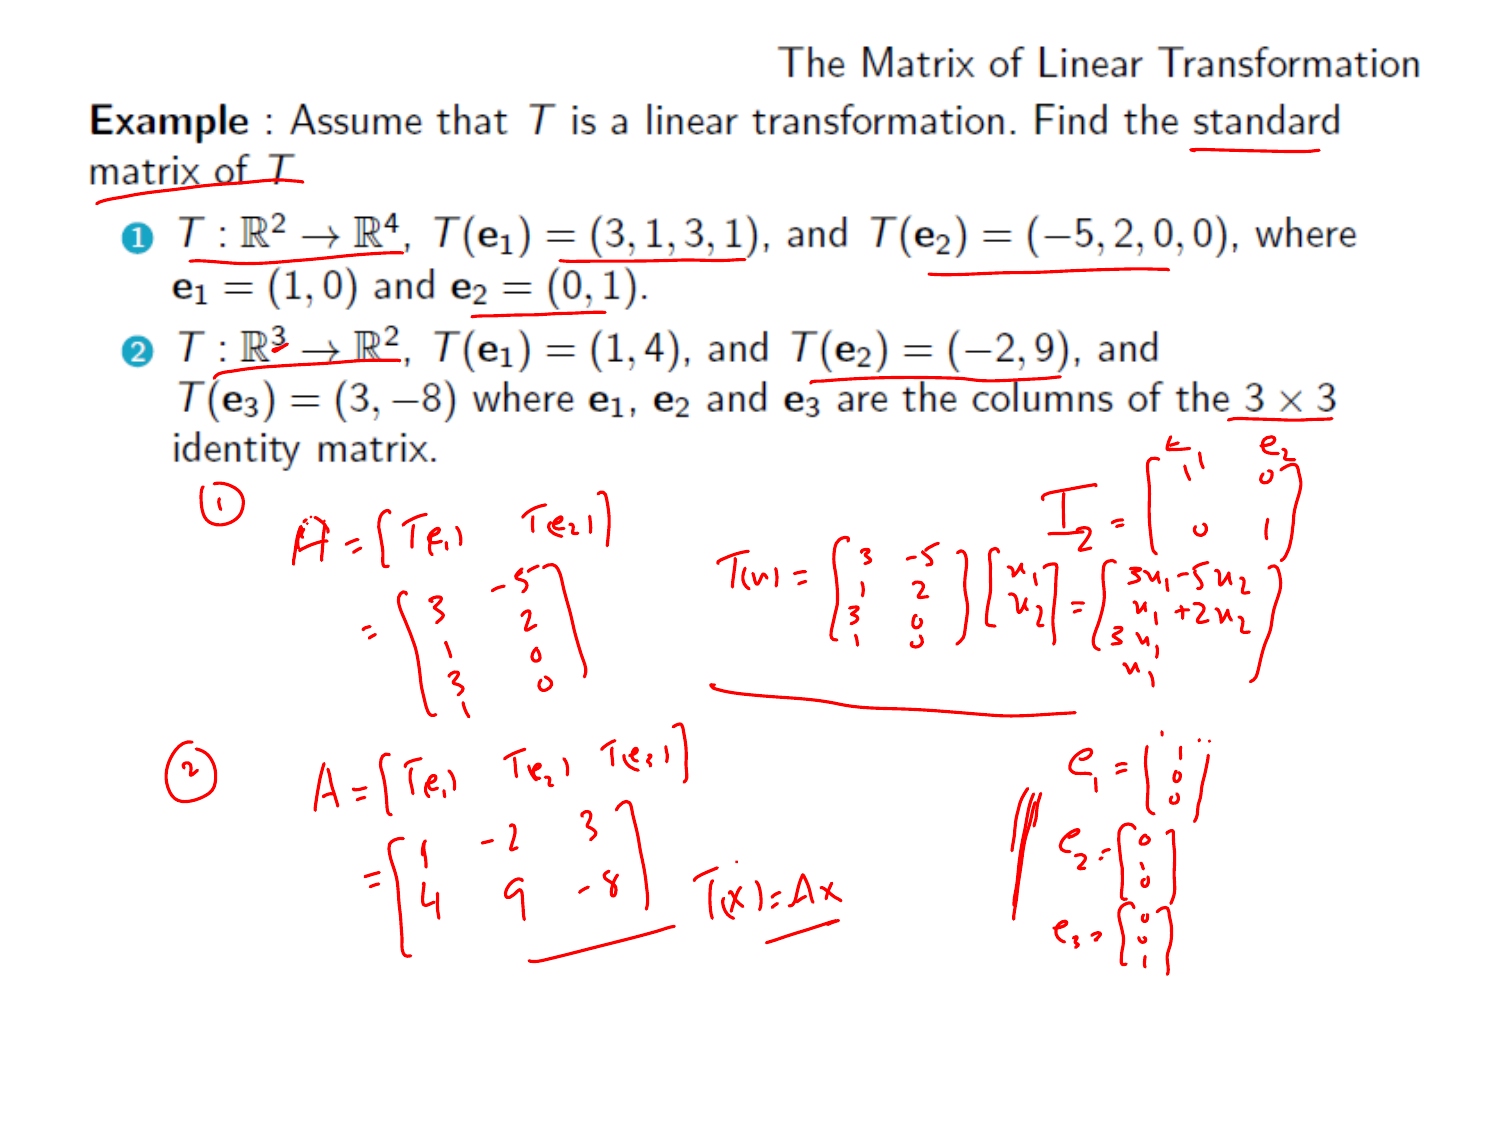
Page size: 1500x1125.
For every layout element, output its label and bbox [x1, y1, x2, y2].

picture [52, 38, 1450, 480]
